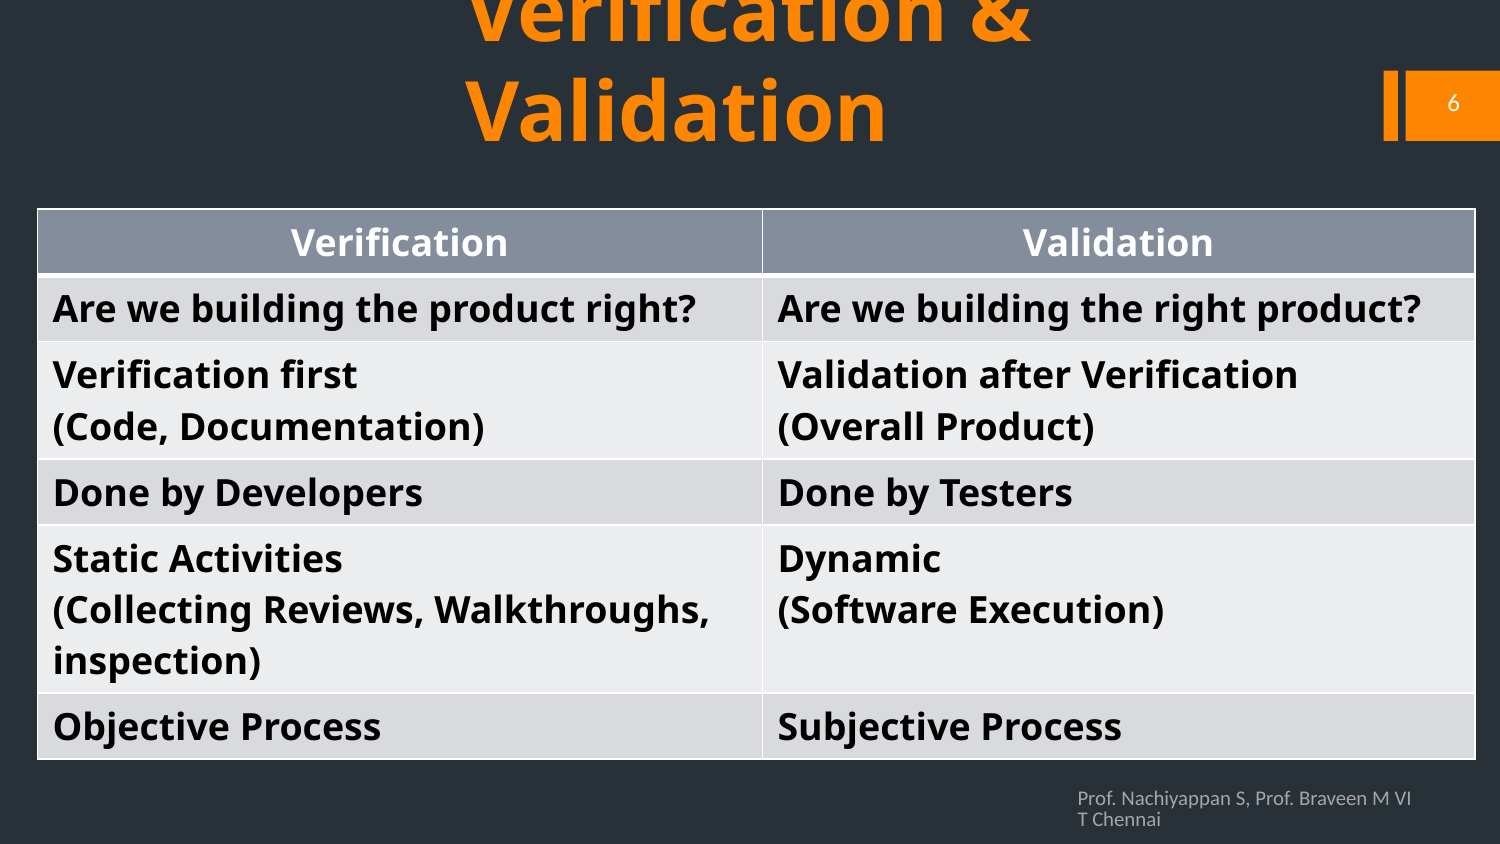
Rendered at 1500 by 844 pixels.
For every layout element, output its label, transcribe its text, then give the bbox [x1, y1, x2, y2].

table_cell Static Activities (Collecting Reviews, Walkthroughs, inspection) [38, 526, 762, 692]
table_cell Done by Developers [38, 460, 762, 524]
table_cell Are we building the product right? [38, 278, 762, 341]
footer Prof. Nachiyappan S, Prof. Braveen M VIT Chennai [1062, 784, 1431, 822]
table_cell Objective Process [38, 694, 762, 758]
table_cell Are we building the right product? [763, 278, 1474, 341]
table_header Validation [763, 210, 1474, 273]
table_cell Dynamic (Software Execution) [763, 526, 1474, 692]
table_cell Subjective Process [763, 694, 1474, 758]
table_cell Done by Testers [763, 460, 1474, 524]
table_cell Verification first (Code, Documentation) [38, 342, 762, 458]
table_cell Validation after Verification (Overall Product) [763, 342, 1474, 458]
table_header Verification [38, 210, 762, 273]
title Verification & Validation [450, 0, 1363, 166]
slide_number 6 [1320, 82, 1475, 120]
